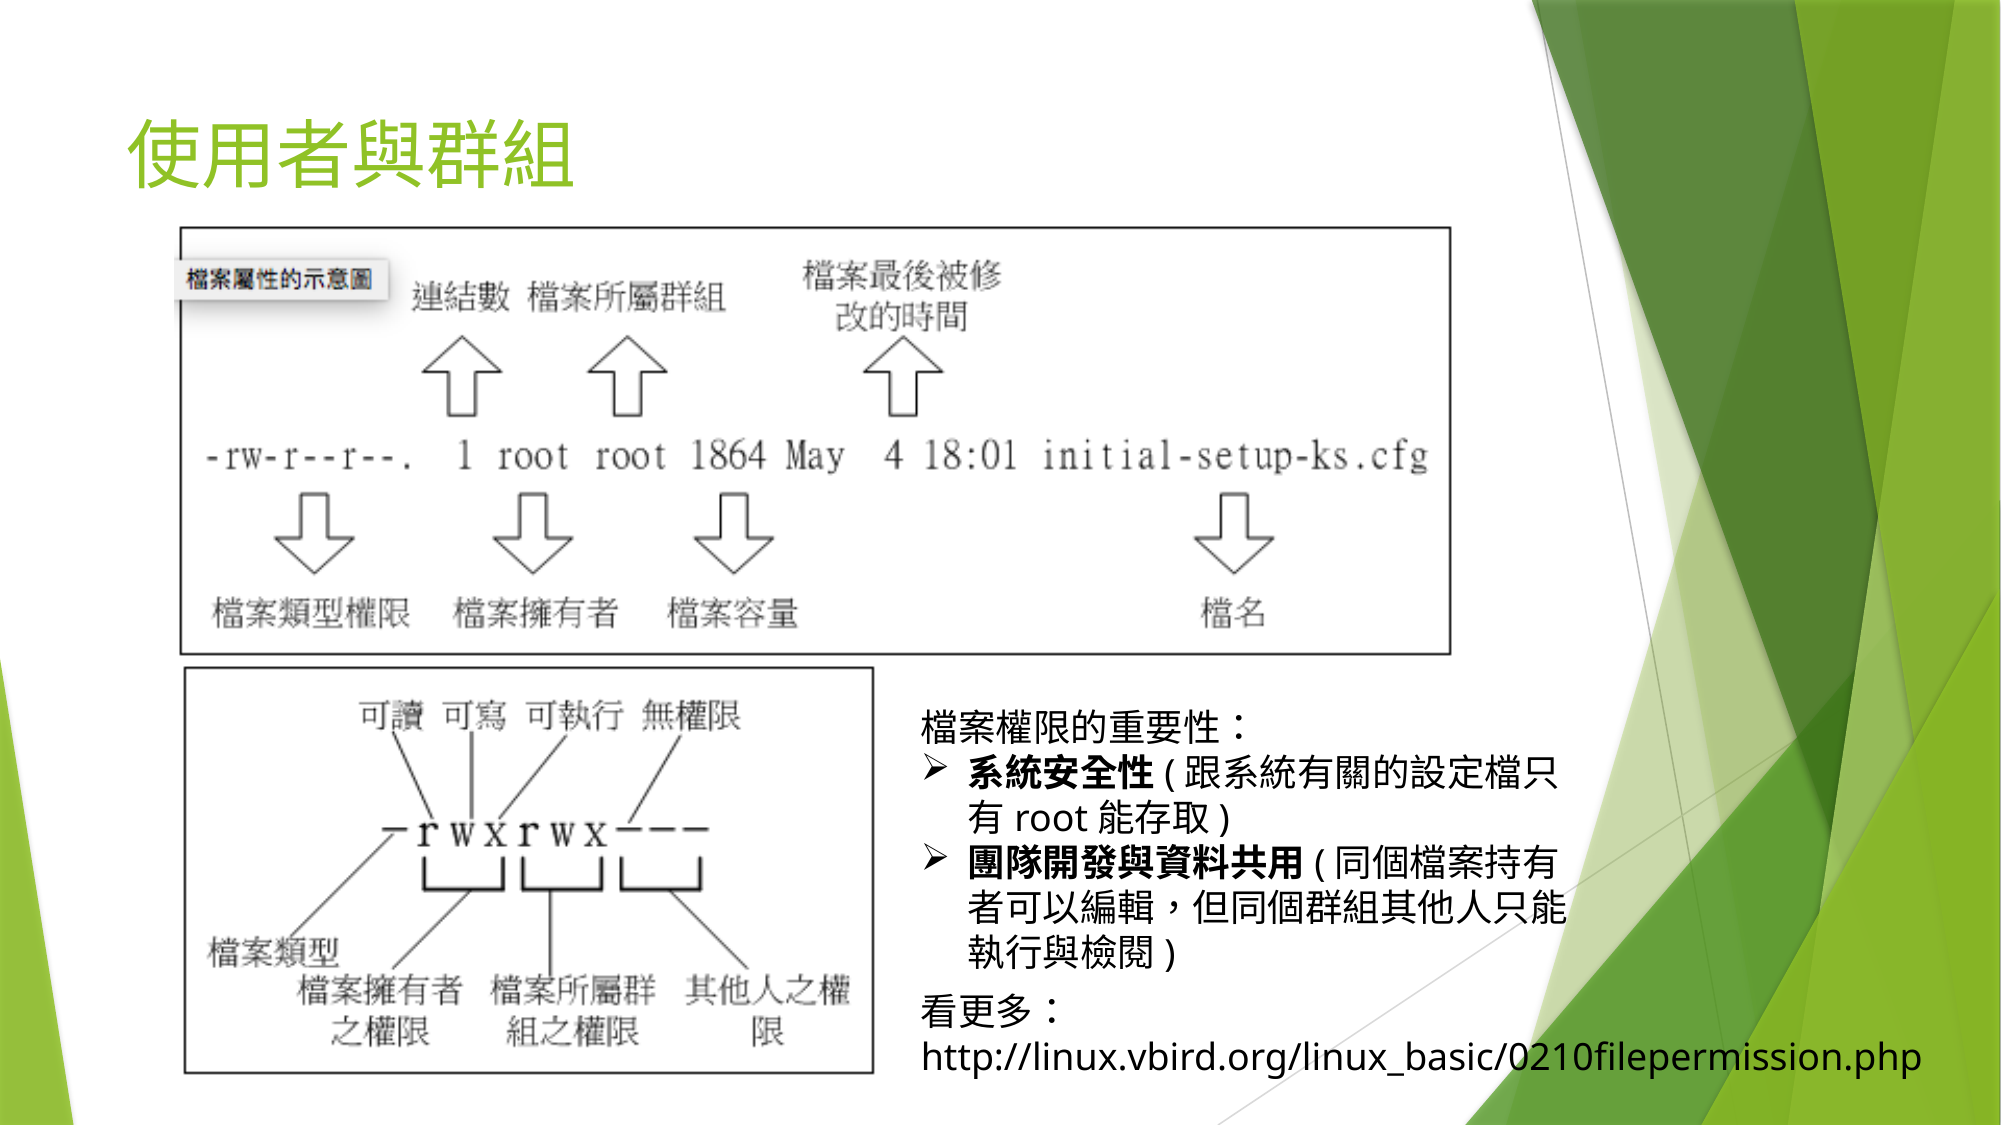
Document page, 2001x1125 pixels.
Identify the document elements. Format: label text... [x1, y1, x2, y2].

title 使用者與群組 [111, 99, 1522, 317]
text_box 看更多： http://linux.vbird.org/linux_basic/0210filepermission.php [906, 980, 1965, 1086]
text_box 檔案權限的重要性： 系統安全性(跟系統有關的設定檔只有root能存取) 團隊開發與資料共用(同個檔案持有者可以編輯，但同個群組其他人只能執行與檢閱) [906, 696, 1593, 980]
picture [173, 660, 886, 1085]
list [174, 223, 1459, 662]
